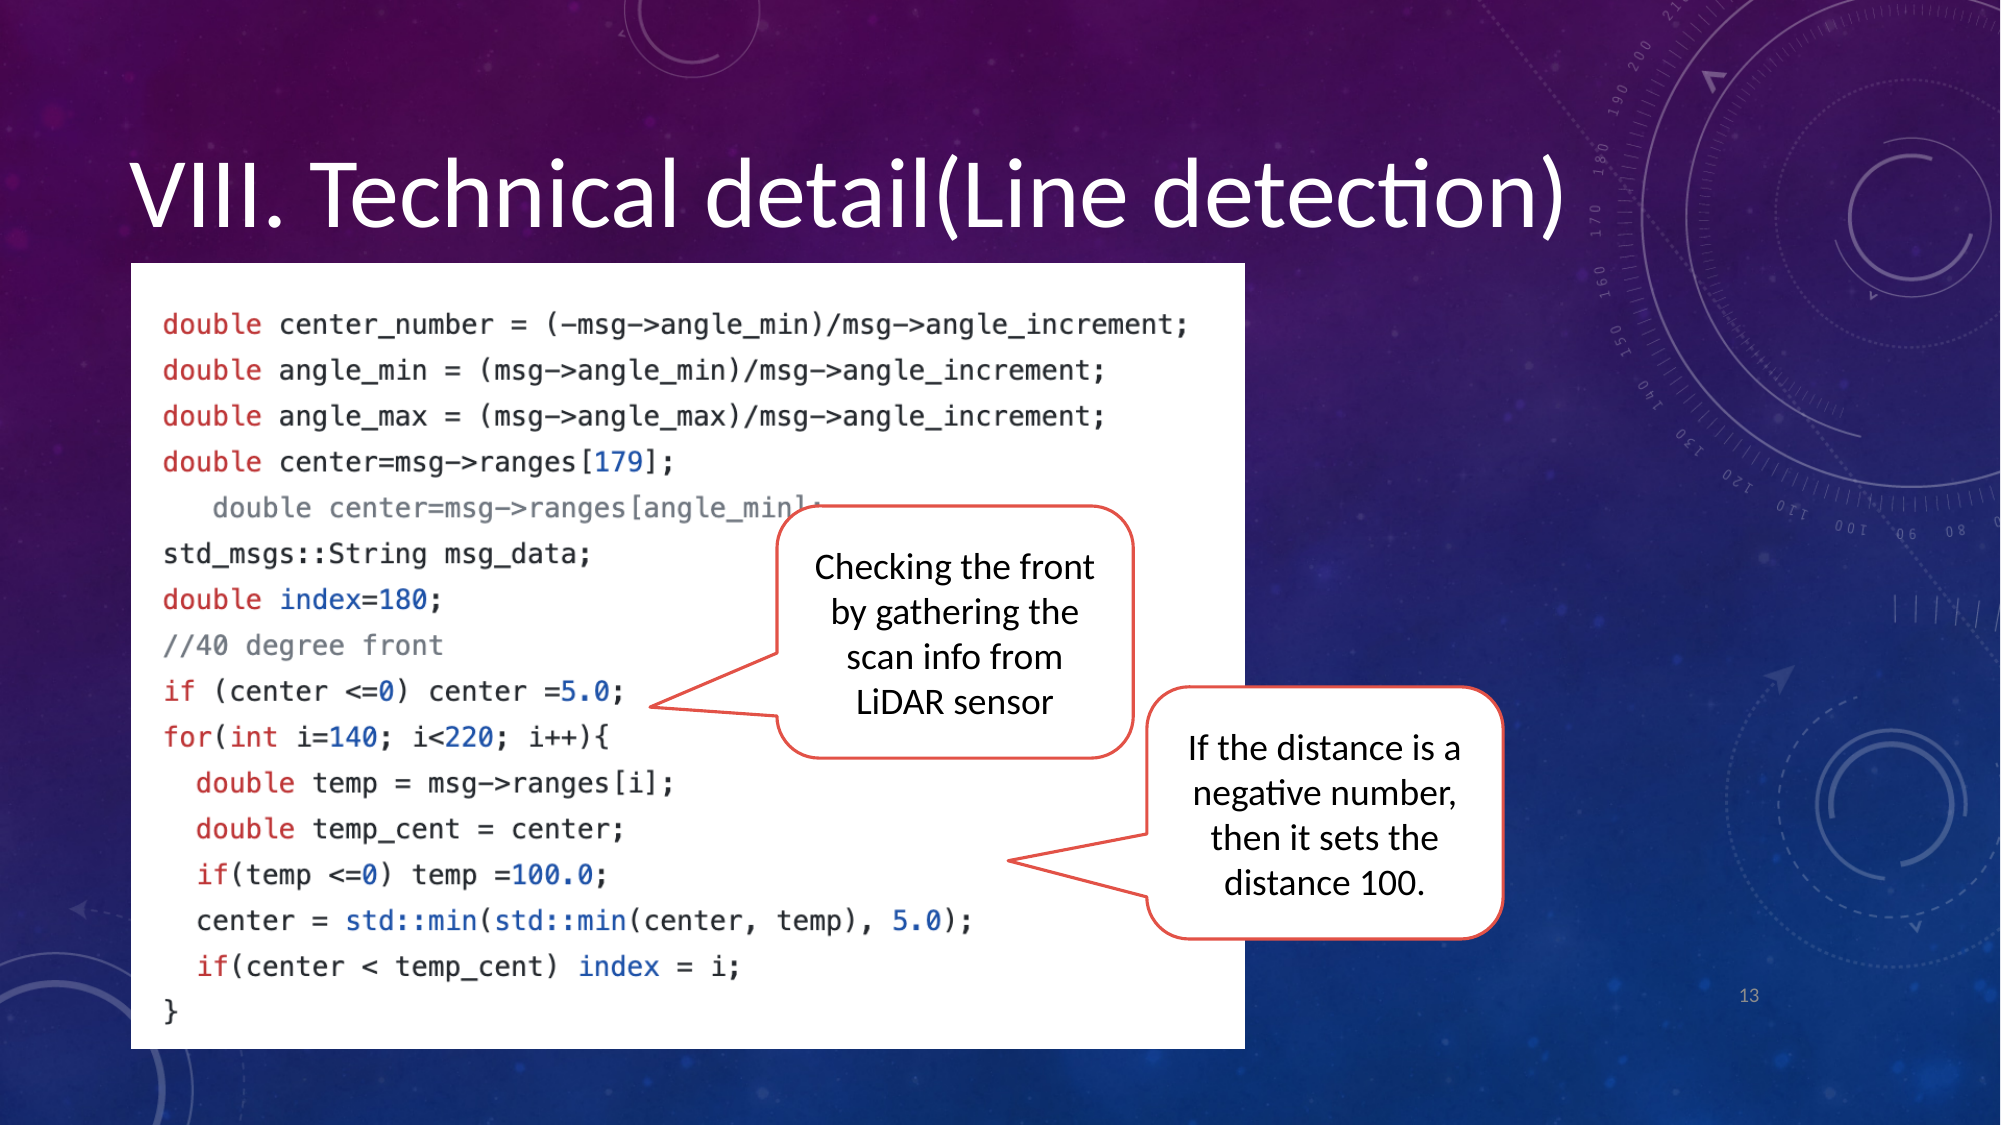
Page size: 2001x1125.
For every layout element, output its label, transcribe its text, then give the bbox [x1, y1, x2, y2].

slide_number 13 [1684, 963, 1775, 1025]
text_box VIII. Technical detail(Line detection) [115, 120, 1885, 255]
picture [0, 0, 2001, 1125]
text_box If the distance is a negative number, then it sets the distance 100. [1250, 685, 1505, 941]
